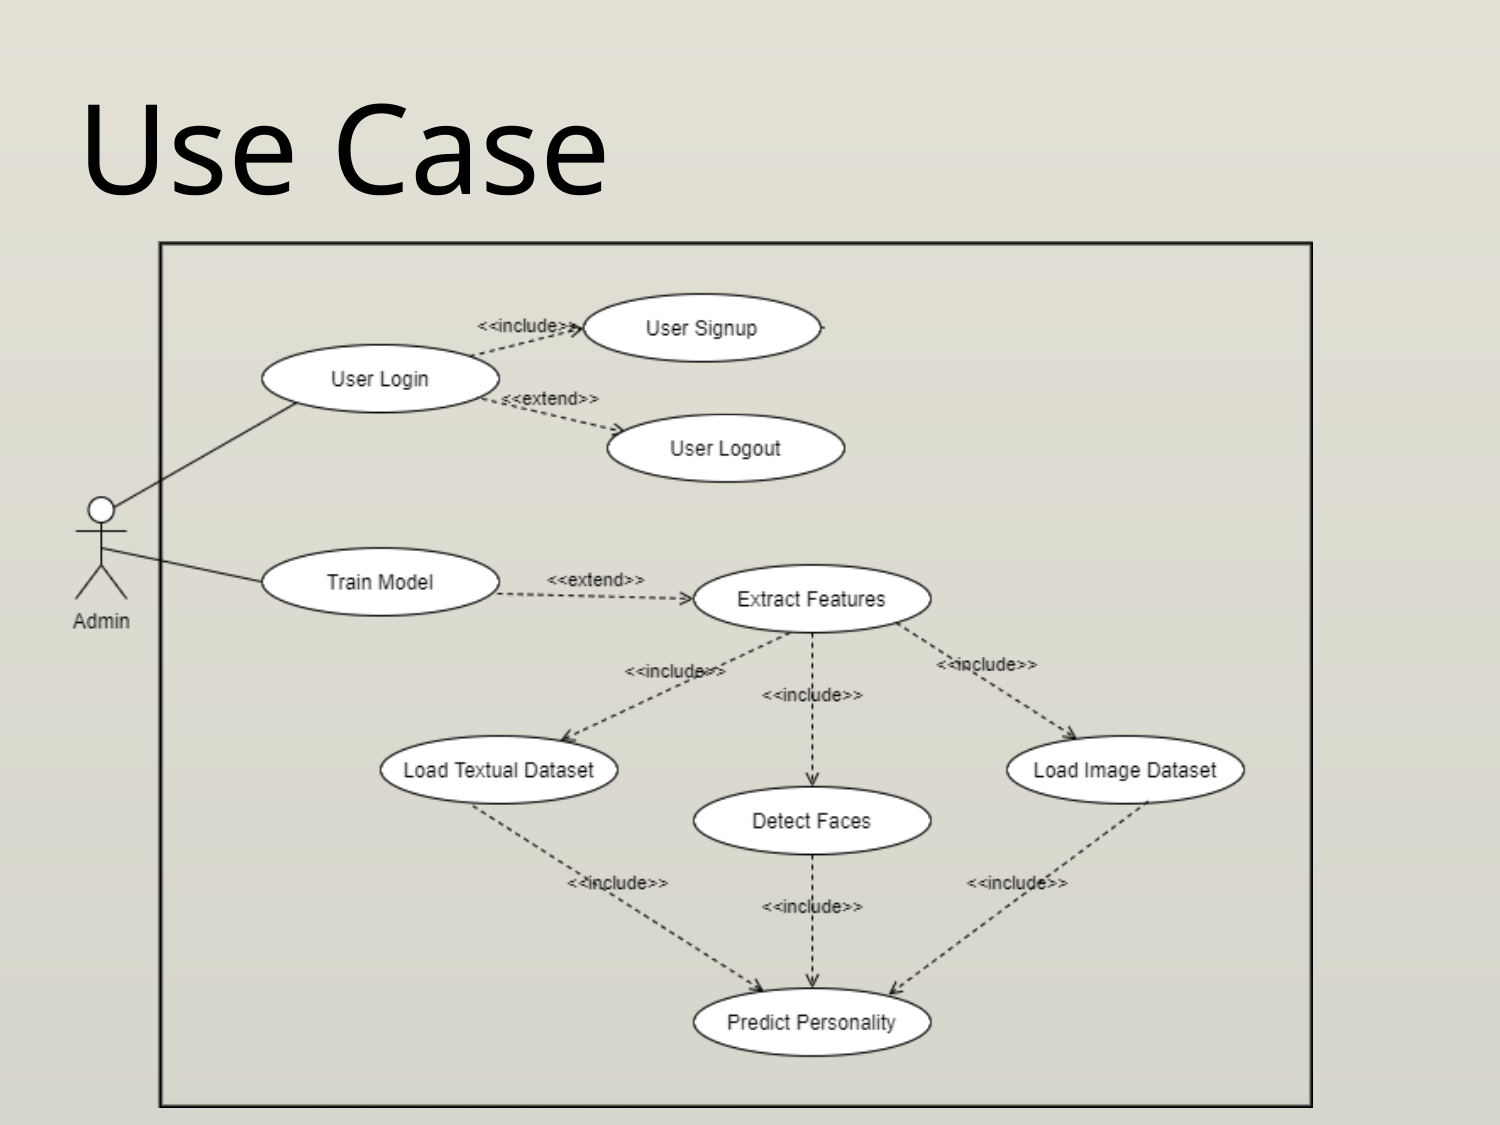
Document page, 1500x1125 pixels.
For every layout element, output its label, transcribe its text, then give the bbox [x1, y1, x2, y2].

picture [72, 241, 1313, 1108]
text_box Use Case [62, 62, 1425, 288]
